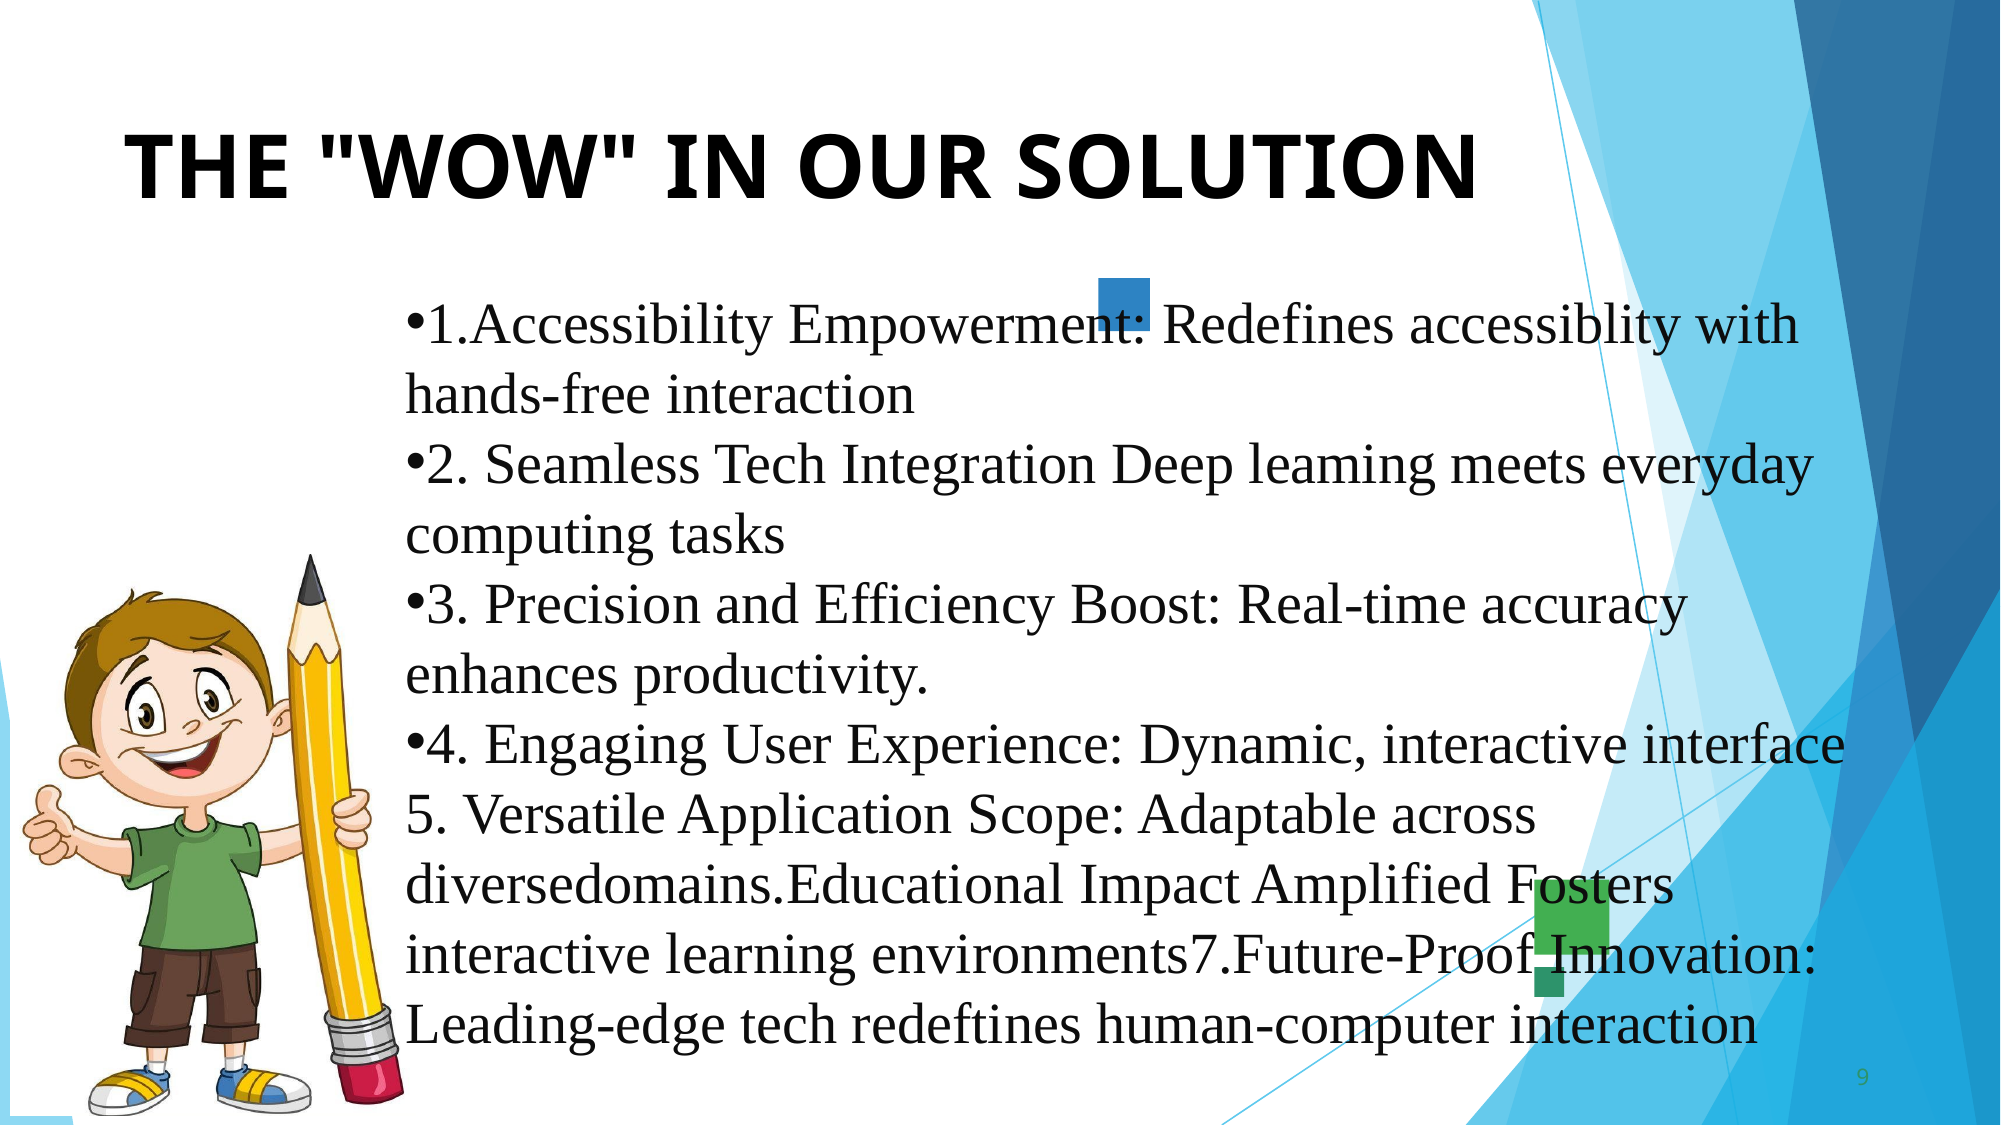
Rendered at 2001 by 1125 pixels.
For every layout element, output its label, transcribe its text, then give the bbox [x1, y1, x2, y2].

text_box 9 [1849, 1063, 1888, 1095]
picture [10, 554, 416, 1116]
text_box 1.Accessibility Empowerment: Redefines accessiblity with hands-free interaction 2. Seamless Tech Integration Deep leaming meets everyday computing tasks 3. Precision and Efficiency Boost: Real-time accuracy enhances productivity. 4. Engaging User Experience: Dynamic, interactive interface 5. Versatile Application Scope: Adaptable across diversedomains.Educational Impact Amplified Fosters interactive learning environments7.Future-Proof Innovation: Leading-edge tech redeftines human-computer interaction [390, 278, 1907, 1063]
title THE "WOW" IN OUR SOLUTION [120, 106, 1513, 299]
